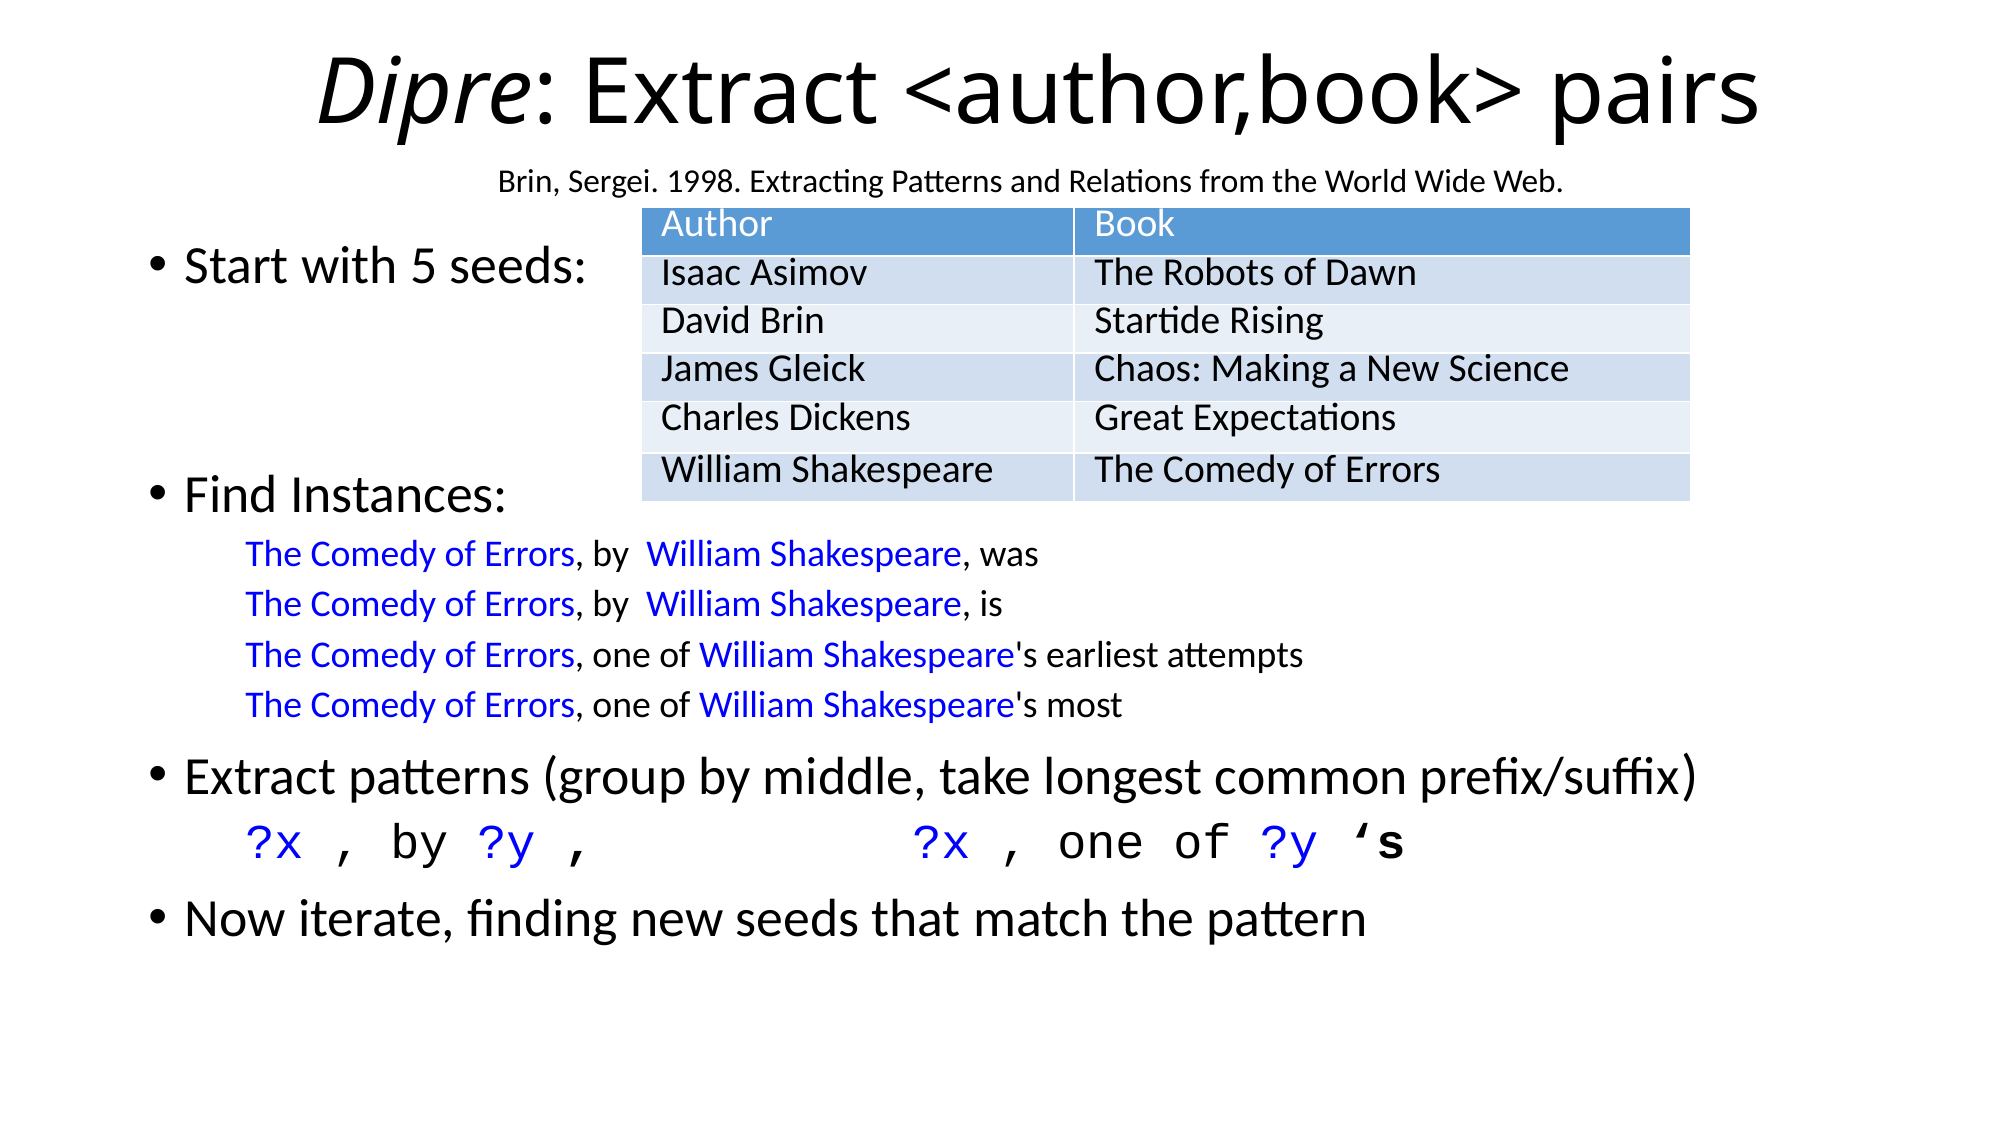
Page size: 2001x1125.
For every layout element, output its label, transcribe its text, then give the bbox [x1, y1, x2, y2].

table_cell William Shakespeare [642, 454, 1073, 501]
table_header Book [1075, 208, 1690, 255]
table_cell James Gleick [642, 354, 1073, 401]
table_cell Great Expectations [1075, 402, 1690, 452]
table_cell The Robots of Dawn [1075, 257, 1690, 304]
table_cell Isaac Asimov [642, 257, 1073, 304]
table_cell The Comedy of Errors [1075, 454, 1690, 501]
table_cell Chaos: Making a New Science [1075, 354, 1690, 401]
text_box Brin, Sergei. 1998. Extracting Patterns and Relations from the World Wide Web. [483, 151, 1950, 207]
table_cell David Brin [642, 305, 1073, 352]
list Start with 5 seeds: Find Instances: The Comedy of Errors, by William Shakespeare, was The Comedy of Errors, by William Shakespeare, is The Comedy of Errors, one of William Shakespeare's earliest attempts The Comedy of Errors, one of William Shakespeare's most Extract patterns (group by middle, take longest common prefix/suffix) ?x , by ?y , ?x , one of ?y ‘s Now iterate, finding new seeds that match the pattern [133, 229, 2000, 959]
title Dipre: Extract <author,book> pairs [300, 29, 1934, 159]
table_header Author [642, 208, 1073, 255]
table_cell Charles Dickens [642, 402, 1073, 452]
table_cell Startide Rising [1075, 305, 1690, 352]
